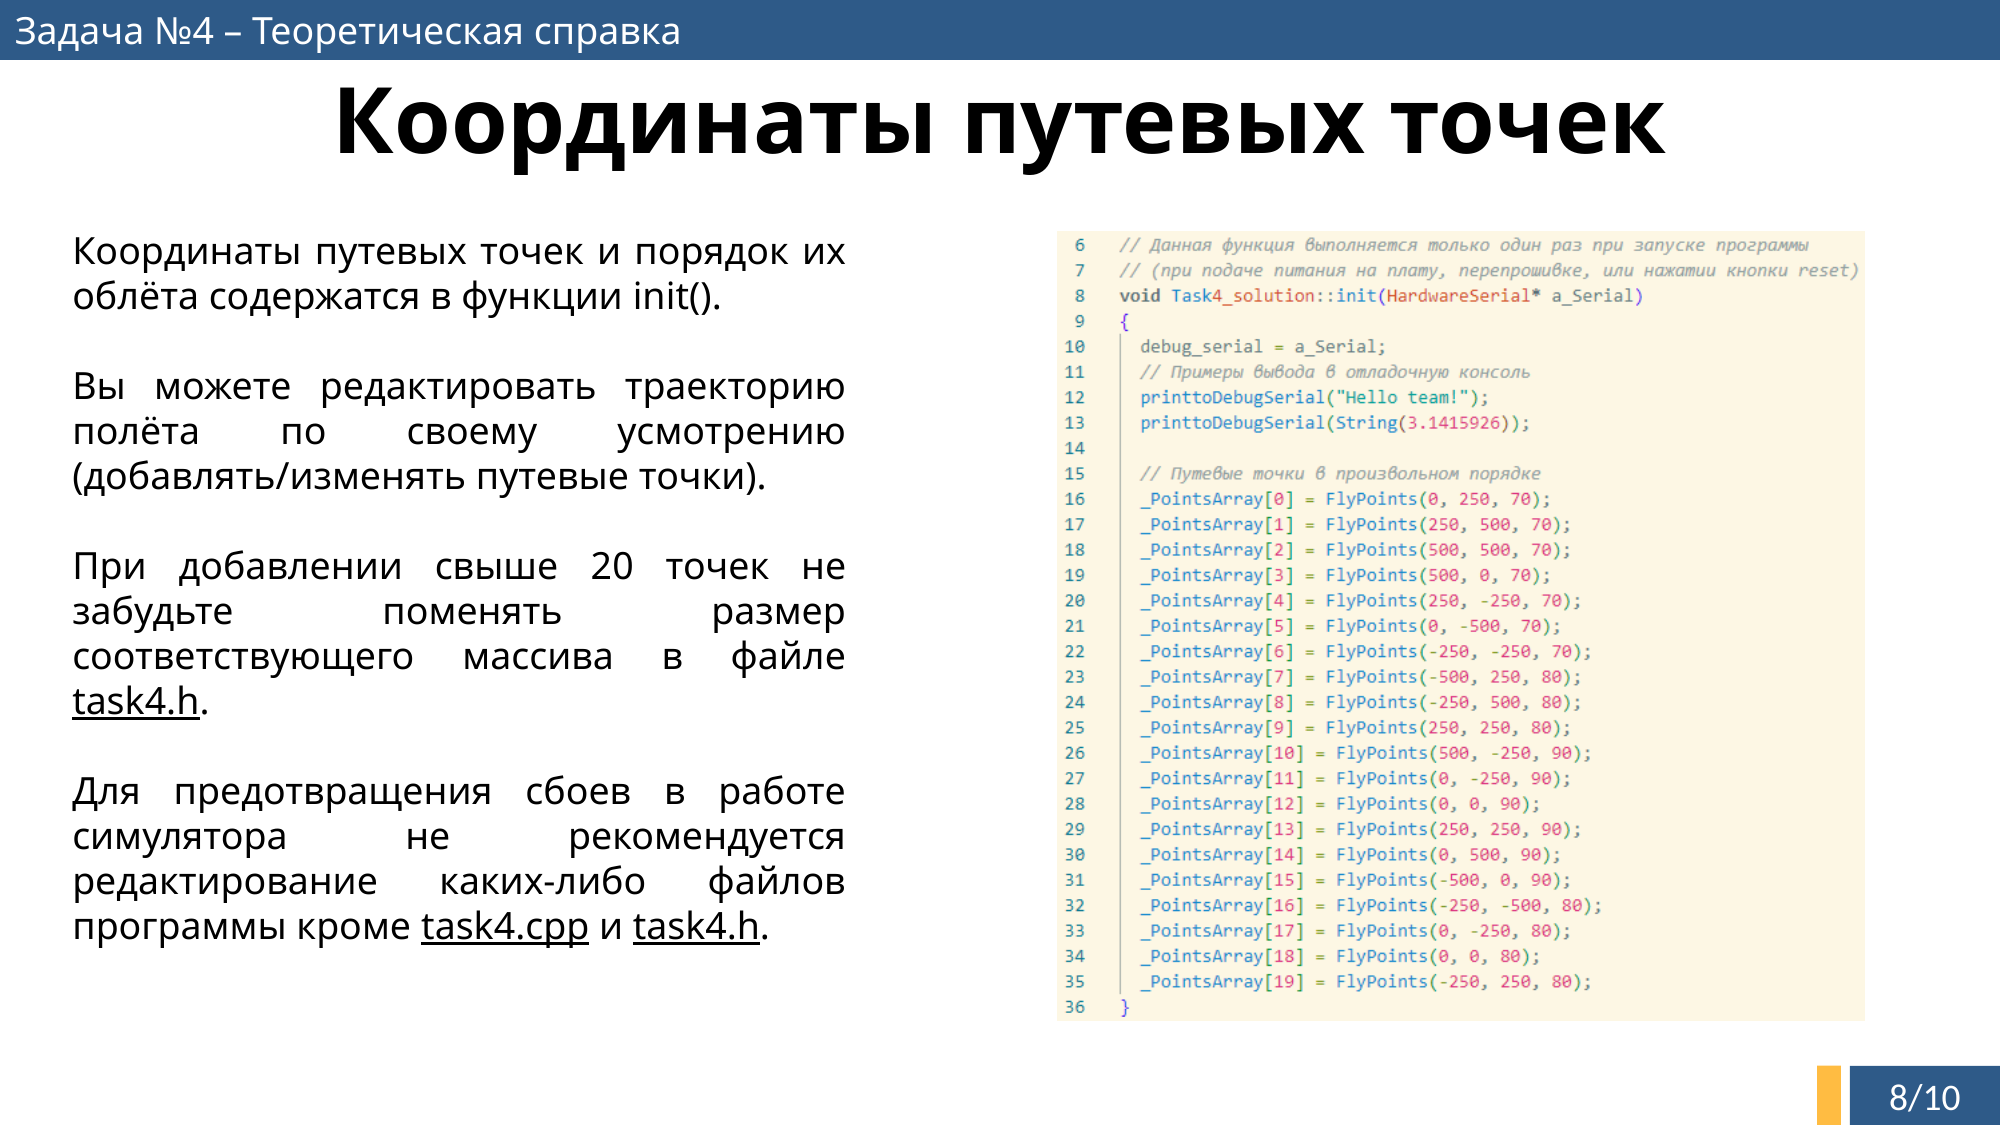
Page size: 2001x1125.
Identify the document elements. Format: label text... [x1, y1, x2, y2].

title Координаты путевых точек [0, 61, 2000, 188]
text_box 8/10 [1849, 1065, 2000, 1125]
picture [1057, 231, 1865, 1021]
text_box [1816, 1065, 1842, 1125]
text_box Координаты путевых точек и порядок их облёта содержатся в функции init(). Вы можете редактировать траекторию полёта по своему усмотрению (добавлять/изменять путевые точки). При добавлении свыше 20 точек не забудьте поменять размер соответствующего массива в файле task4.h. Для предотвращения сбоев в работе симулятора не рекомендуется редактирование каких-либо файлов программы кроме task4.cpp и task4.h. [57, 219, 862, 1000]
text_box Задача №4 – Теоретическая справка [0, 0, 2000, 61]
